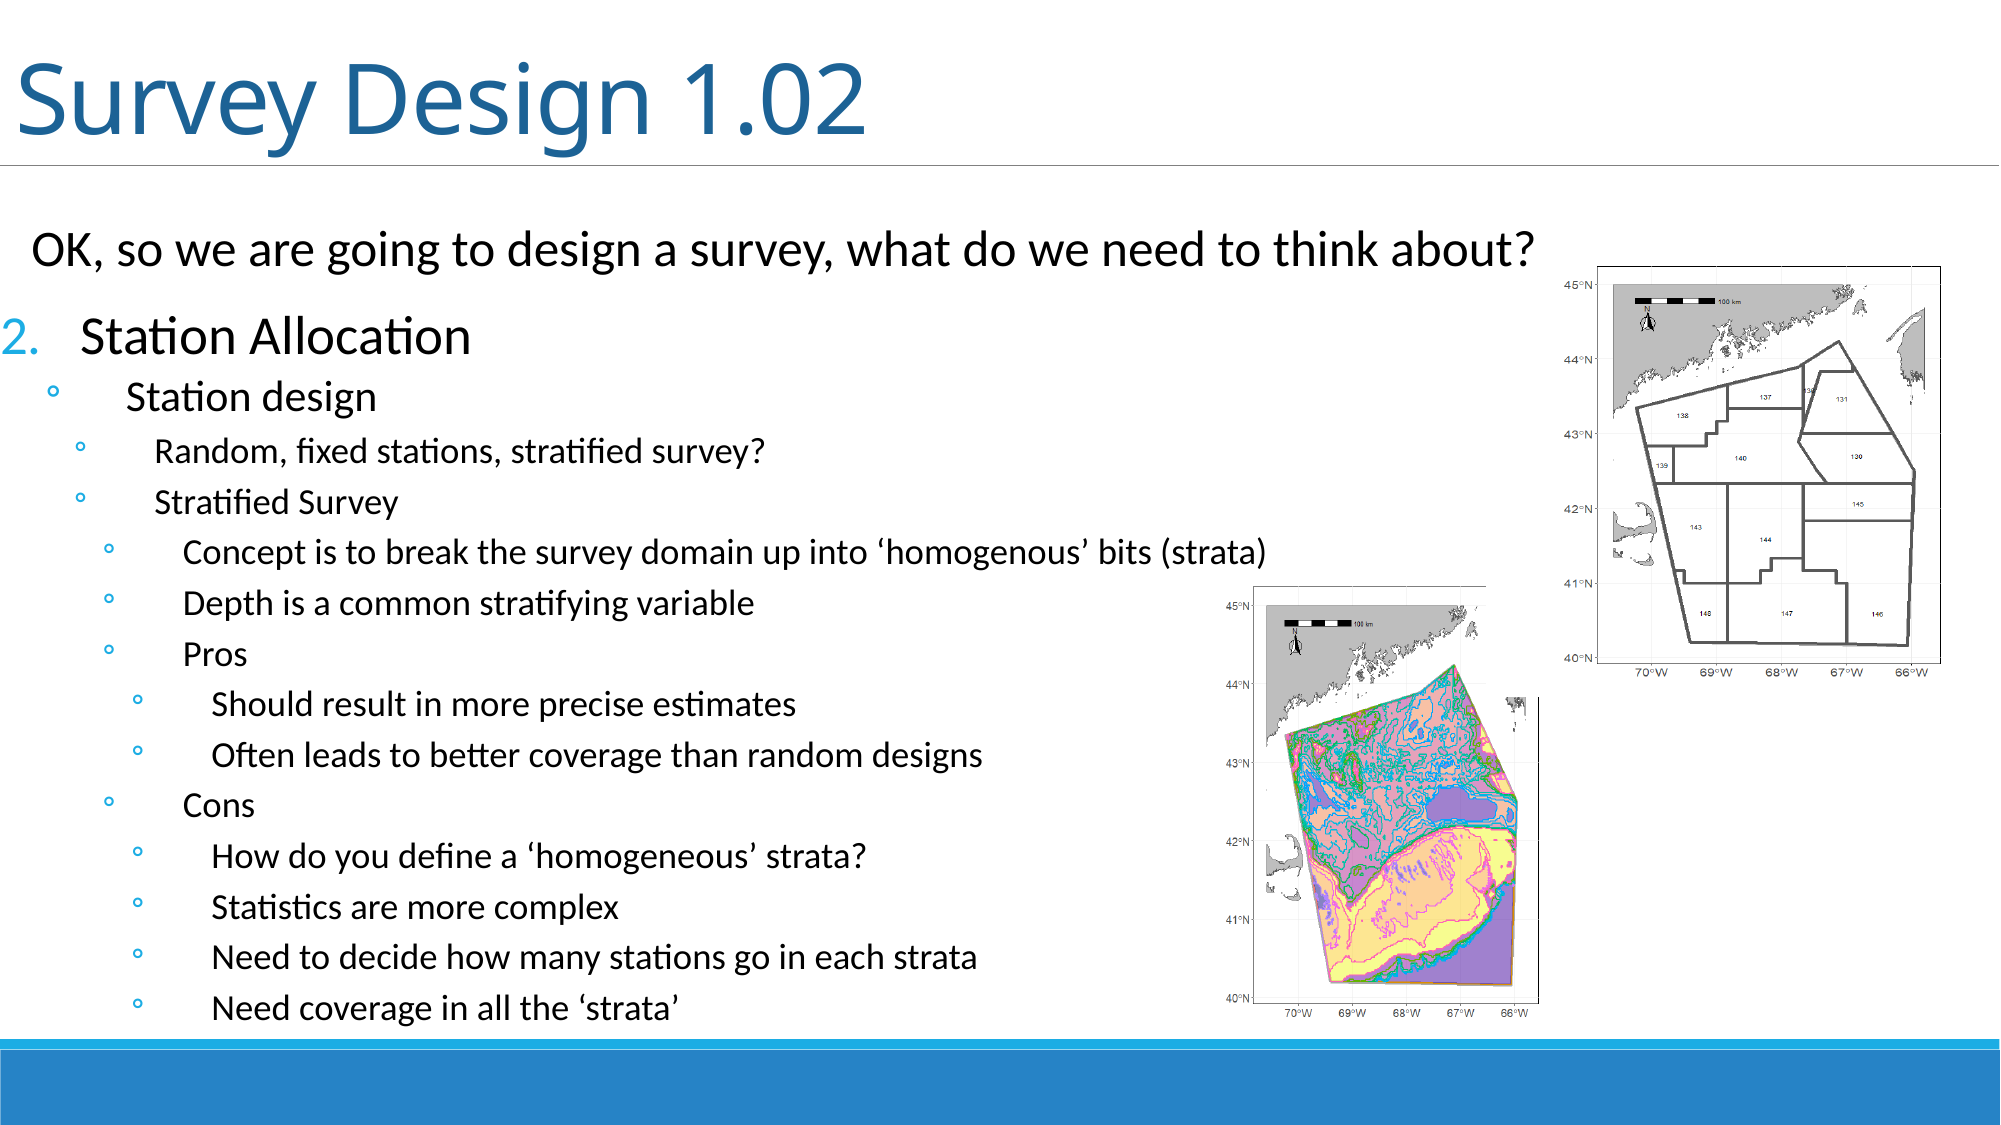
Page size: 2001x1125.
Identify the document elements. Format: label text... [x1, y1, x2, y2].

picture [1161, 262, 2000, 1040]
list OK, so we are going to design a survey, what do we need to think about? Station Allocation Station design Random, fixed stations, stratified survey? Stratified Survey Concept is to break the survey domain up into ‘homogenous’ bits (strata) Depth is a common stratifying variable Pros Should result in more precise estimates Often leads to better coverage than random designs Cons How do you define a ‘homogeneous’ strata? Statistics are more complex Need to decide how many stations go in each strata Need coverage in all the ‘strata’ [0, 214, 2000, 1039]
title Survey Design 1.02 [0, 47, 2000, 163]
